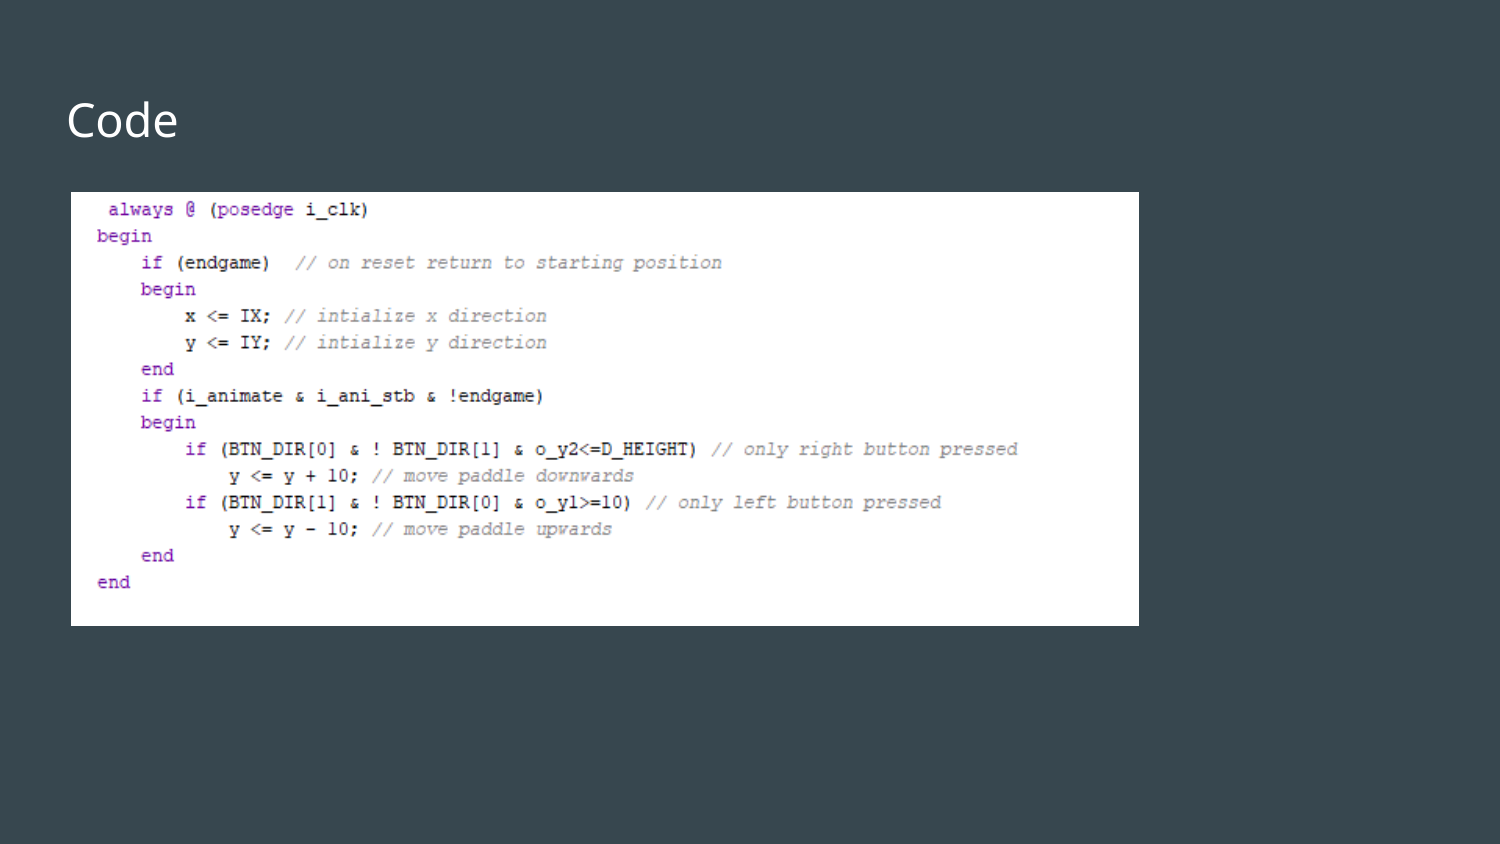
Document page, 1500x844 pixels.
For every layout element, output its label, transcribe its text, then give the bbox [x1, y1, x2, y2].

title Code [51, 72, 1449, 167]
picture [71, 192, 1139, 626]
